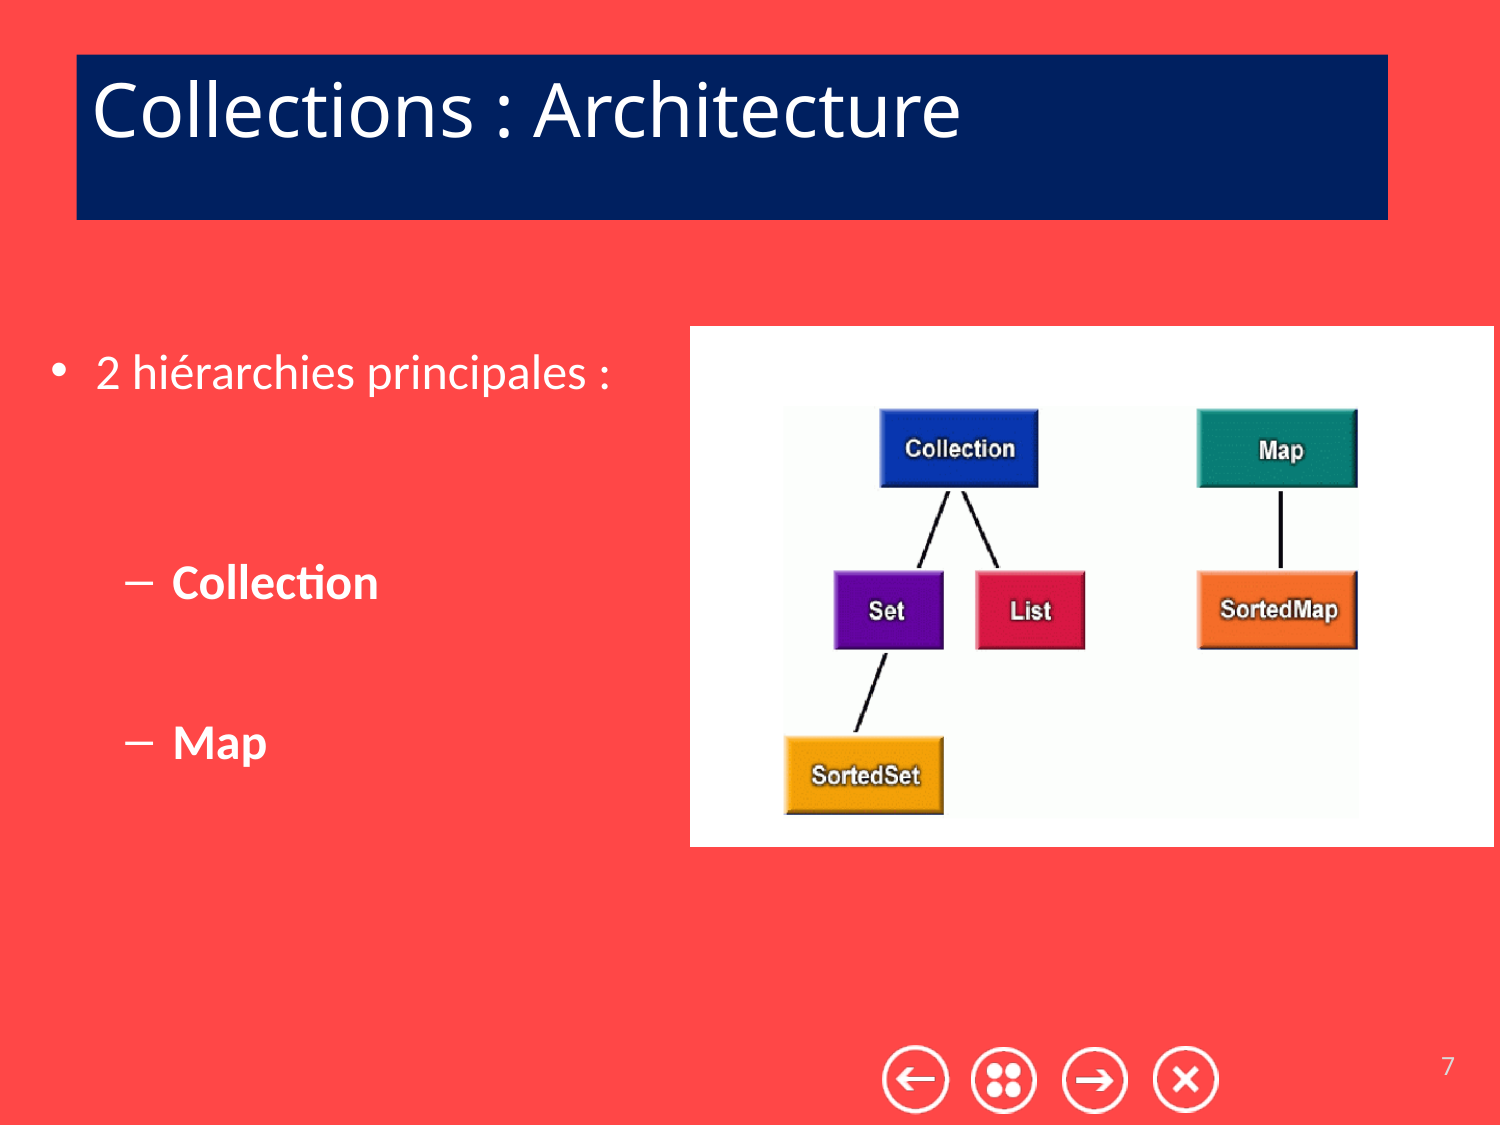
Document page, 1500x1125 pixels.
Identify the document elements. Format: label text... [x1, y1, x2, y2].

picture [690, 325, 1494, 847]
list 2 hiérarchies principales : Collection Map [35, 332, 733, 1075]
picture [1153, 1046, 1219, 1113]
title Collections : Architecture [76, 54, 1388, 220]
picture [882, 1045, 951, 1115]
slide_number 7 [1316, 1042, 1471, 1103]
picture [971, 1047, 1037, 1114]
picture [1062, 1047, 1128, 1114]
